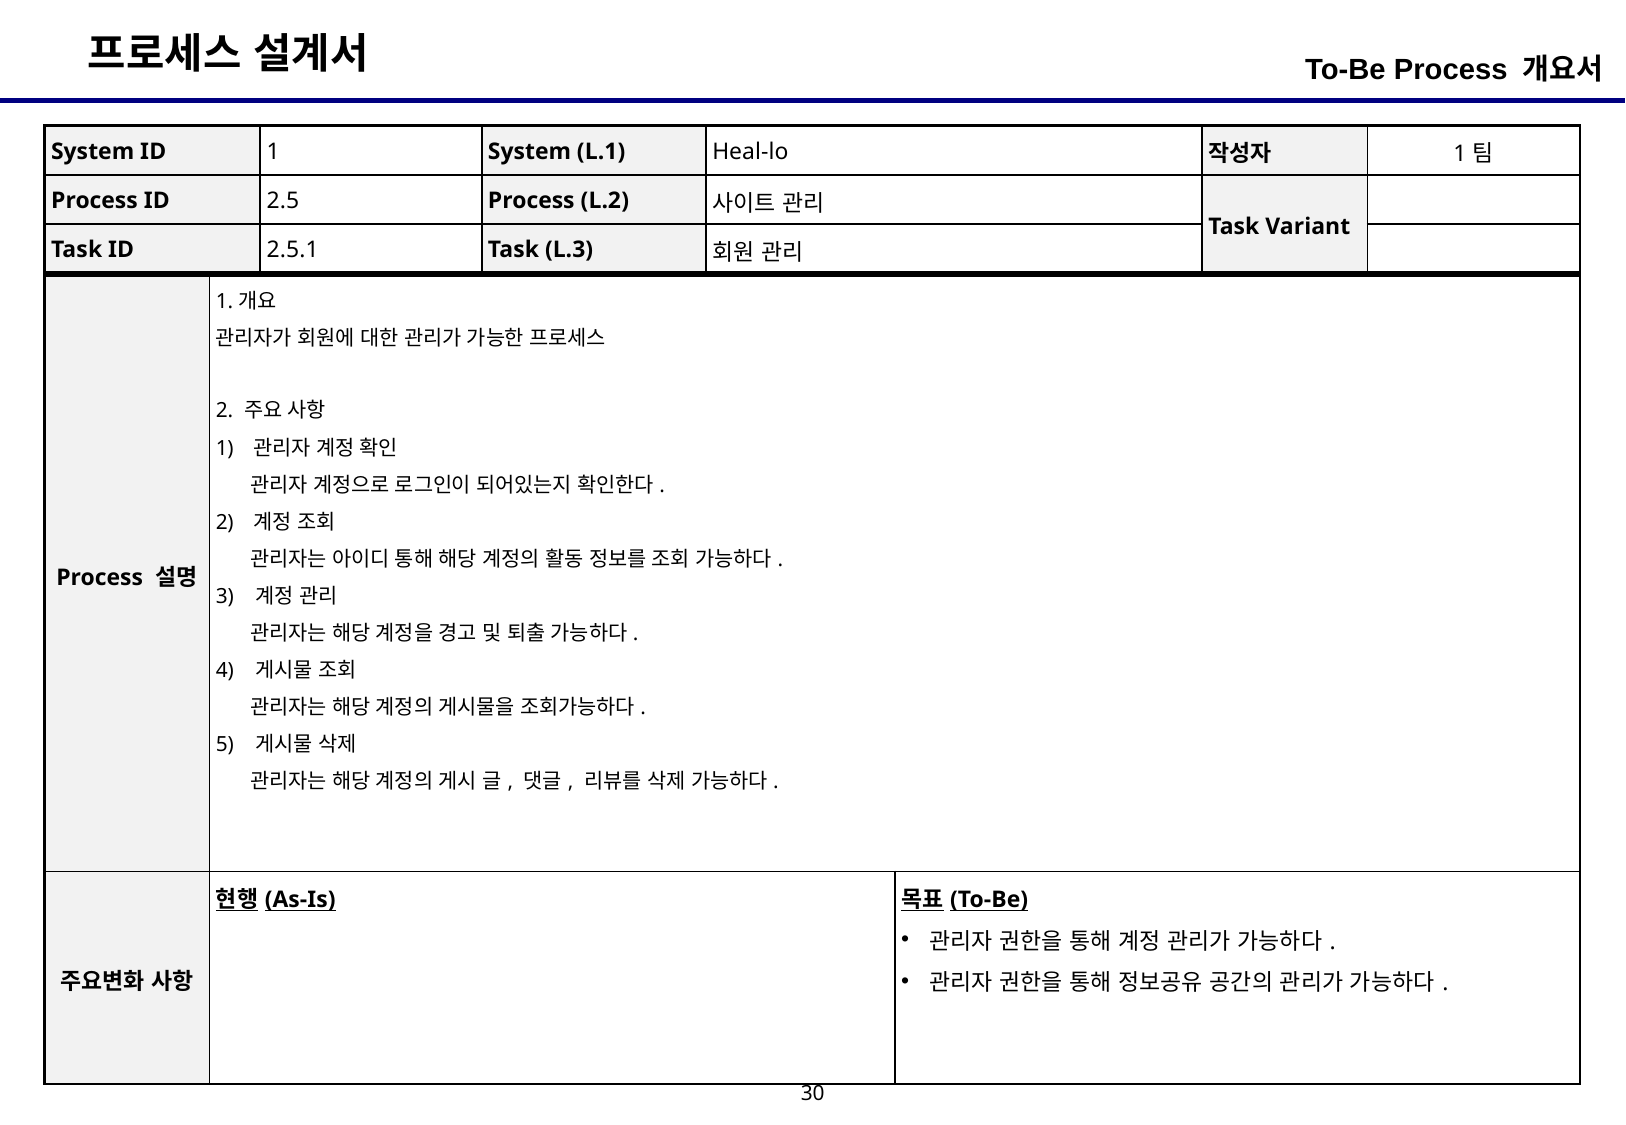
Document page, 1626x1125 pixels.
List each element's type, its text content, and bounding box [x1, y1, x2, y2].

table_cell 회원 관리 [707, 225, 1201, 271]
table_header Process 설명 [46, 277, 209, 871]
table_cell 2.5.1 [261, 225, 481, 271]
table_cell Process (L.2) [483, 176, 705, 223]
table_cell [1368, 176, 1579, 223]
table_cell Task ID [46, 225, 259, 271]
table_header 1팀 [1368, 127, 1579, 174]
table_cell 사이트 관리 [707, 176, 1201, 223]
table_cell Task (L.3) [483, 225, 705, 271]
list To-Be Process 개요서 [1107, 42, 1604, 102]
table_header Heal-lo [707, 127, 1201, 174]
table_cell 주요변화 사항 [46, 872, 209, 1083]
table_cell [1368, 225, 1579, 271]
table_header 1.개요 관리자가 회원에 대한 관리가 가능한 프로세스 2. 주요 사항 관리자 계정 확인 관리자 계정으로 로그인이 되어있는지 확인한다. 계정 조회 관리자는 아이디 통해 해당 계정의 활동 정보를 조회 가능하다. 3) 계정 관리 관리자는 해당 계정을 경고 및 퇴출 가능하다. 4) 게시물 조회 관리자는 해당 계정의 게시물을 조회가능하다. 5) 게시물 삭제 관리자는 해당 계정의 게시 글, 댓글, 리뷰를 삭제 가능하다. [210, 277, 1579, 871]
table_cell Process ID [46, 176, 259, 223]
table_header 작성자 [1203, 127, 1367, 174]
table_cell 현행(As-Is) [210, 872, 894, 1083]
table_cell Task Variant [1203, 176, 1367, 271]
table_header System ID [46, 127, 259, 174]
table_cell 목표(To-Be) 관리자 권한을 통해 계정 관리가 가능하다. 관리자 권한을 통해 정보공유 공간의 관리가 가능하다. [896, 872, 1579, 1083]
table_header 1 [261, 127, 481, 174]
table_header System (L.1) [483, 127, 705, 174]
table_cell 2.5 [261, 176, 481, 223]
